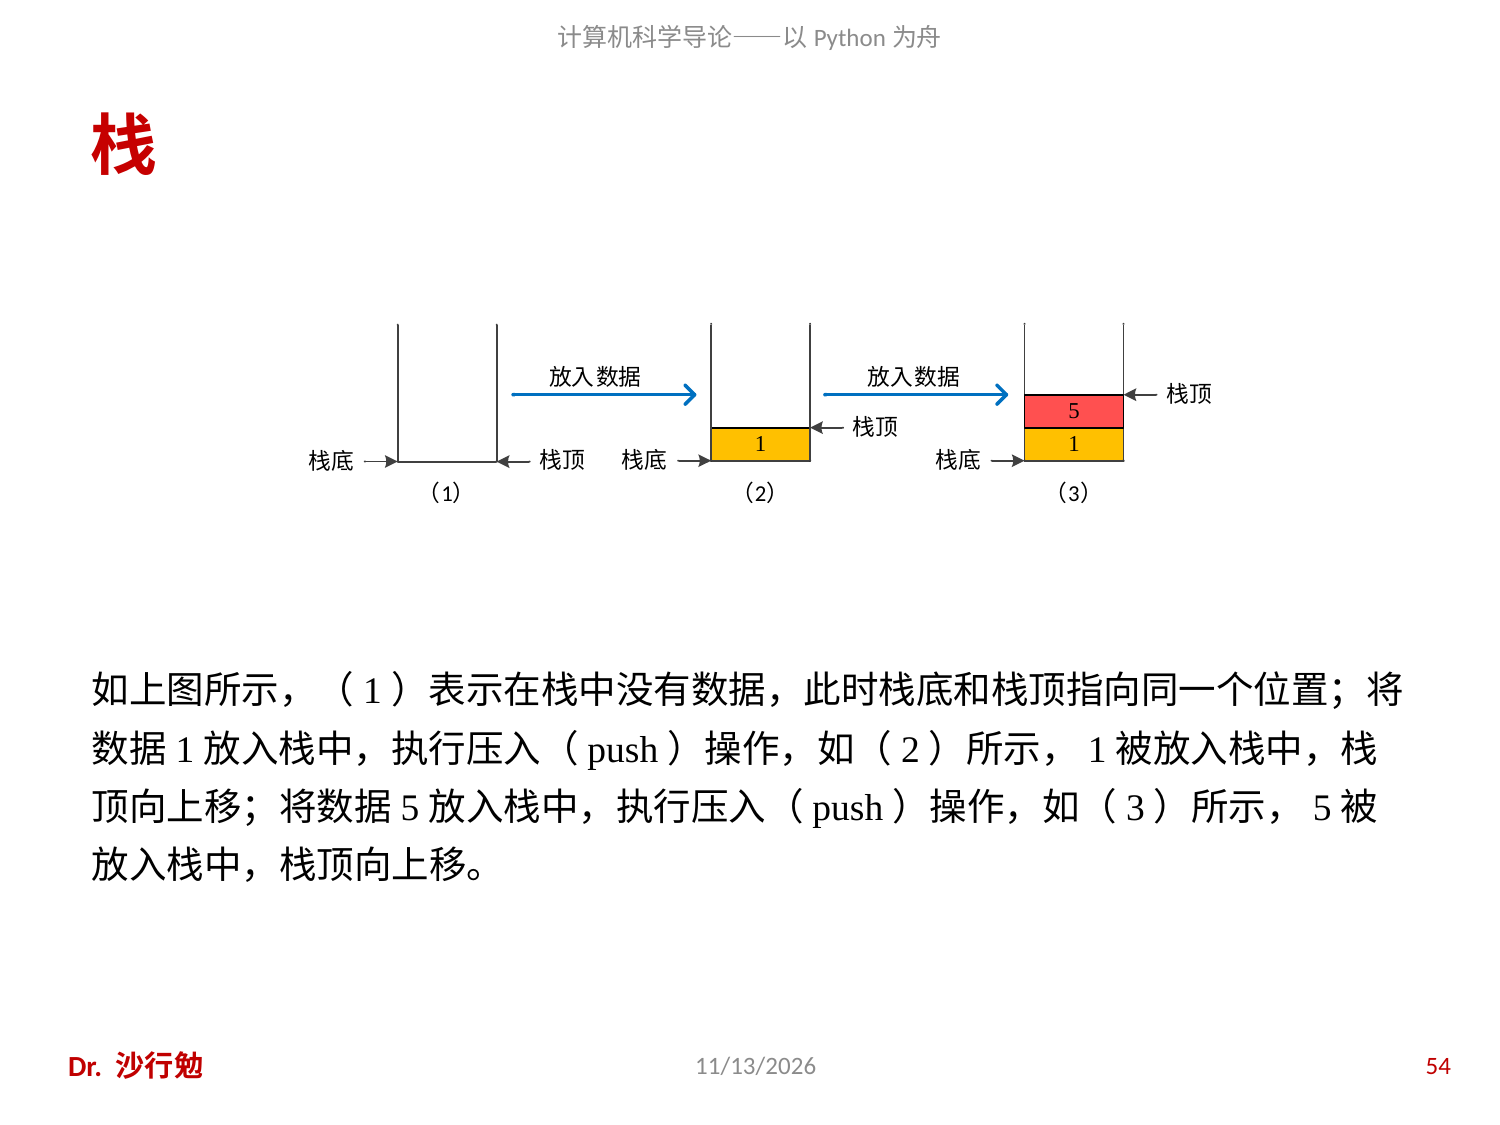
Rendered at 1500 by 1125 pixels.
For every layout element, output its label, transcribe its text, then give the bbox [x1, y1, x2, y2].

slide_number 54 [1116, 1035, 1467, 1095]
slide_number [501, 1035, 1010, 1095]
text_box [253, 278, 1266, 554]
footer Dr. 沙行勉 [53, 1035, 386, 1095]
list 如上图所示，（1）表示在栈中没有数据，此时栈底和栈顶指向同一个位置；将数据1放入栈中，执行压入（push）操作，如（2）所示，1被放入栈中，栈顶向上移；将数据5放入栈中，执行压入（push）操作，如（3）所示，5被放入栈中，栈顶向上移。 [76, 645, 1425, 1000]
title 栈 [75, 90, 1425, 195]
